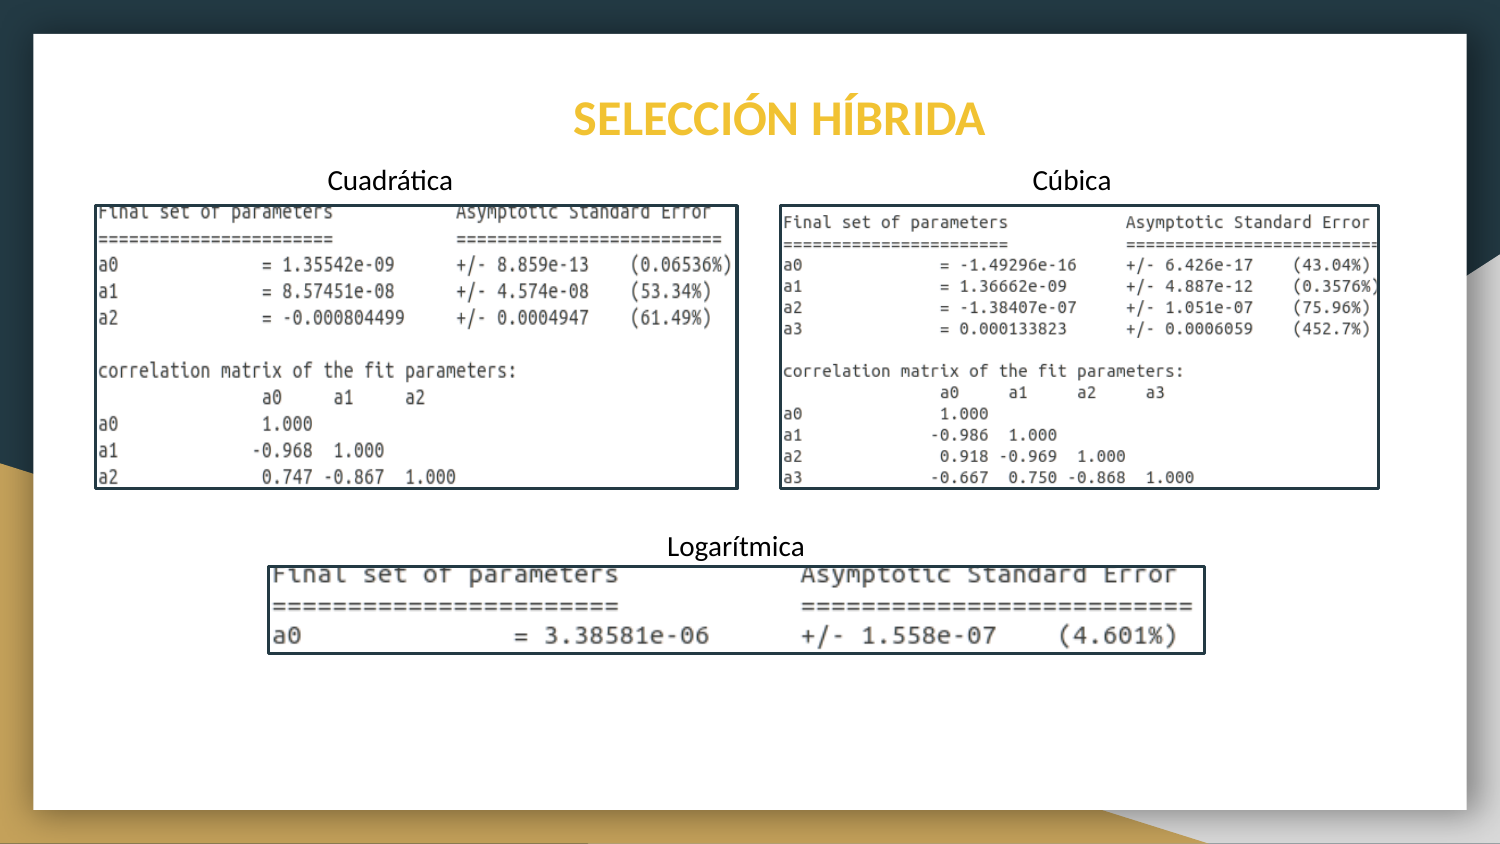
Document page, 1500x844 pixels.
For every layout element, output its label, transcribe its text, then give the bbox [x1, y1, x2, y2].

text_box Cuadrática [312, 146, 480, 205]
text_box SELECCIÓN HÍBRIDA [559, 70, 1061, 209]
picture [781, 206, 1377, 488]
text_box Logarítmica [652, 512, 848, 566]
picture [269, 567, 1204, 653]
text_box Cúbica [1017, 146, 1141, 205]
picture [96, 206, 736, 488]
